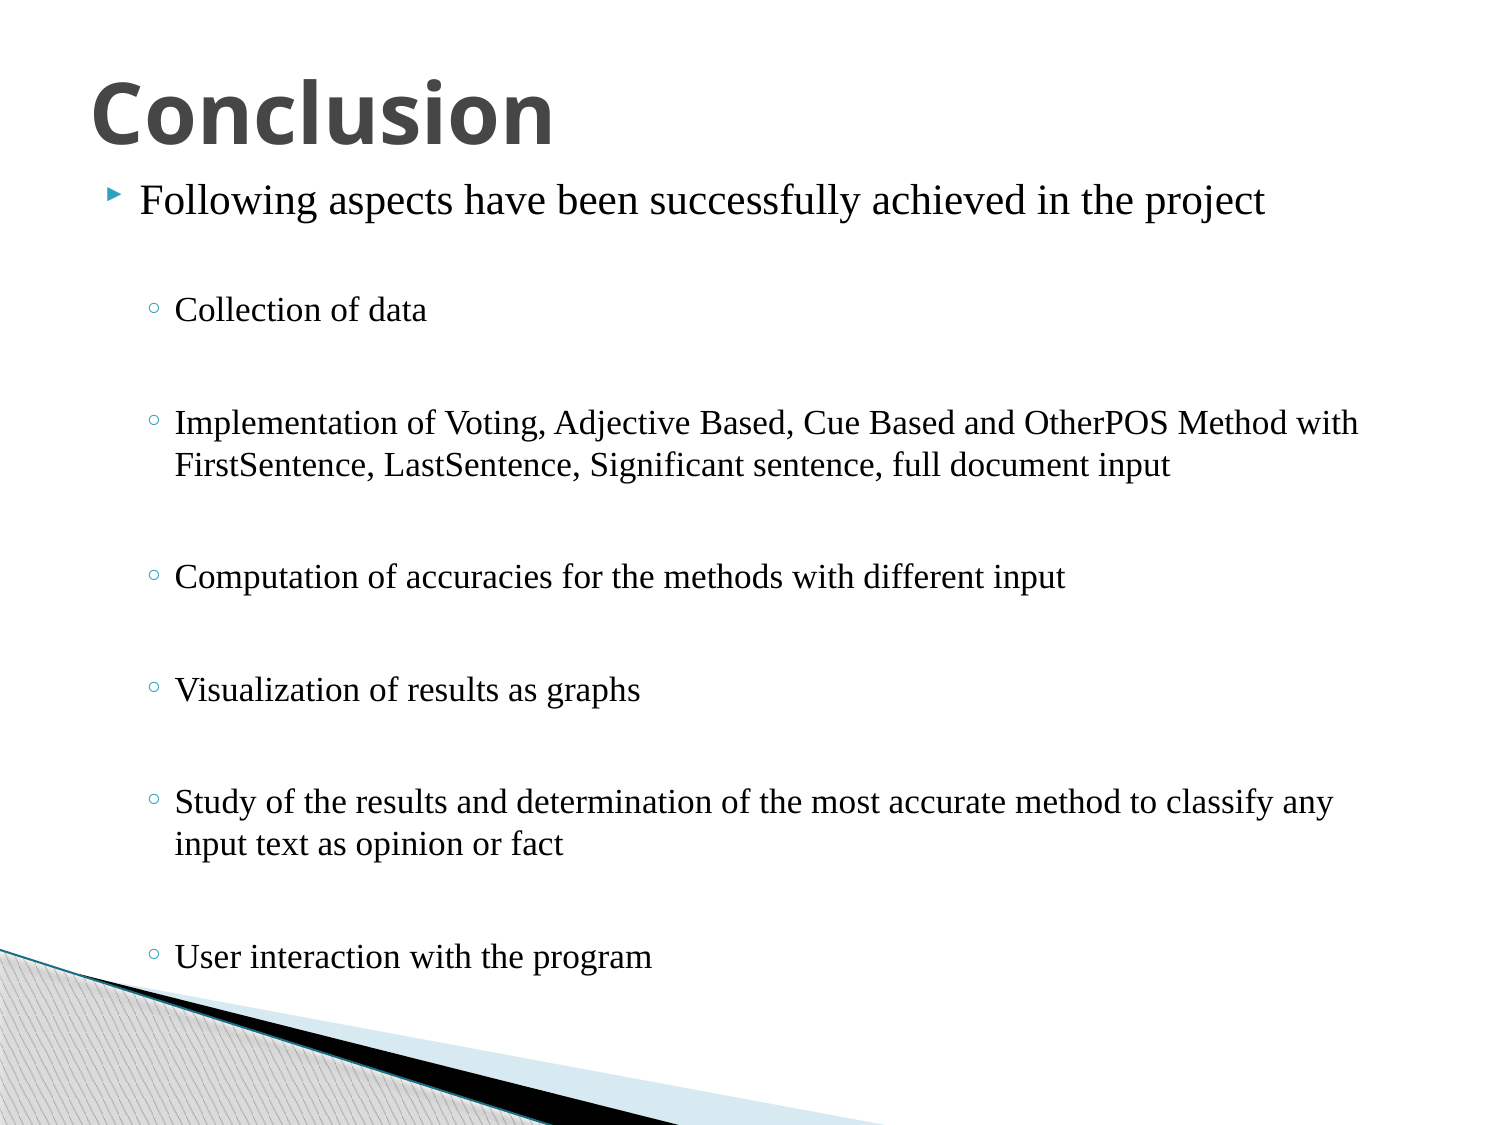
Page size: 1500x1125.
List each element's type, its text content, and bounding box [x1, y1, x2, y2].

list Following aspects have been successfully achieved in the project Collection of data Implementation of Voting, Adjective Based, Cue Based and OtherPOS Method with FirstSentence, LastSentence, Significant sentence, full document input Computation of accuracies for the methods with different input Visualization of results as graphs Study of the results and determination of the most accurate method to classify any input text as opinion or fact User interaction with the program [75, 176, 1425, 986]
title Conclusion [75, 45, 1425, 176]
